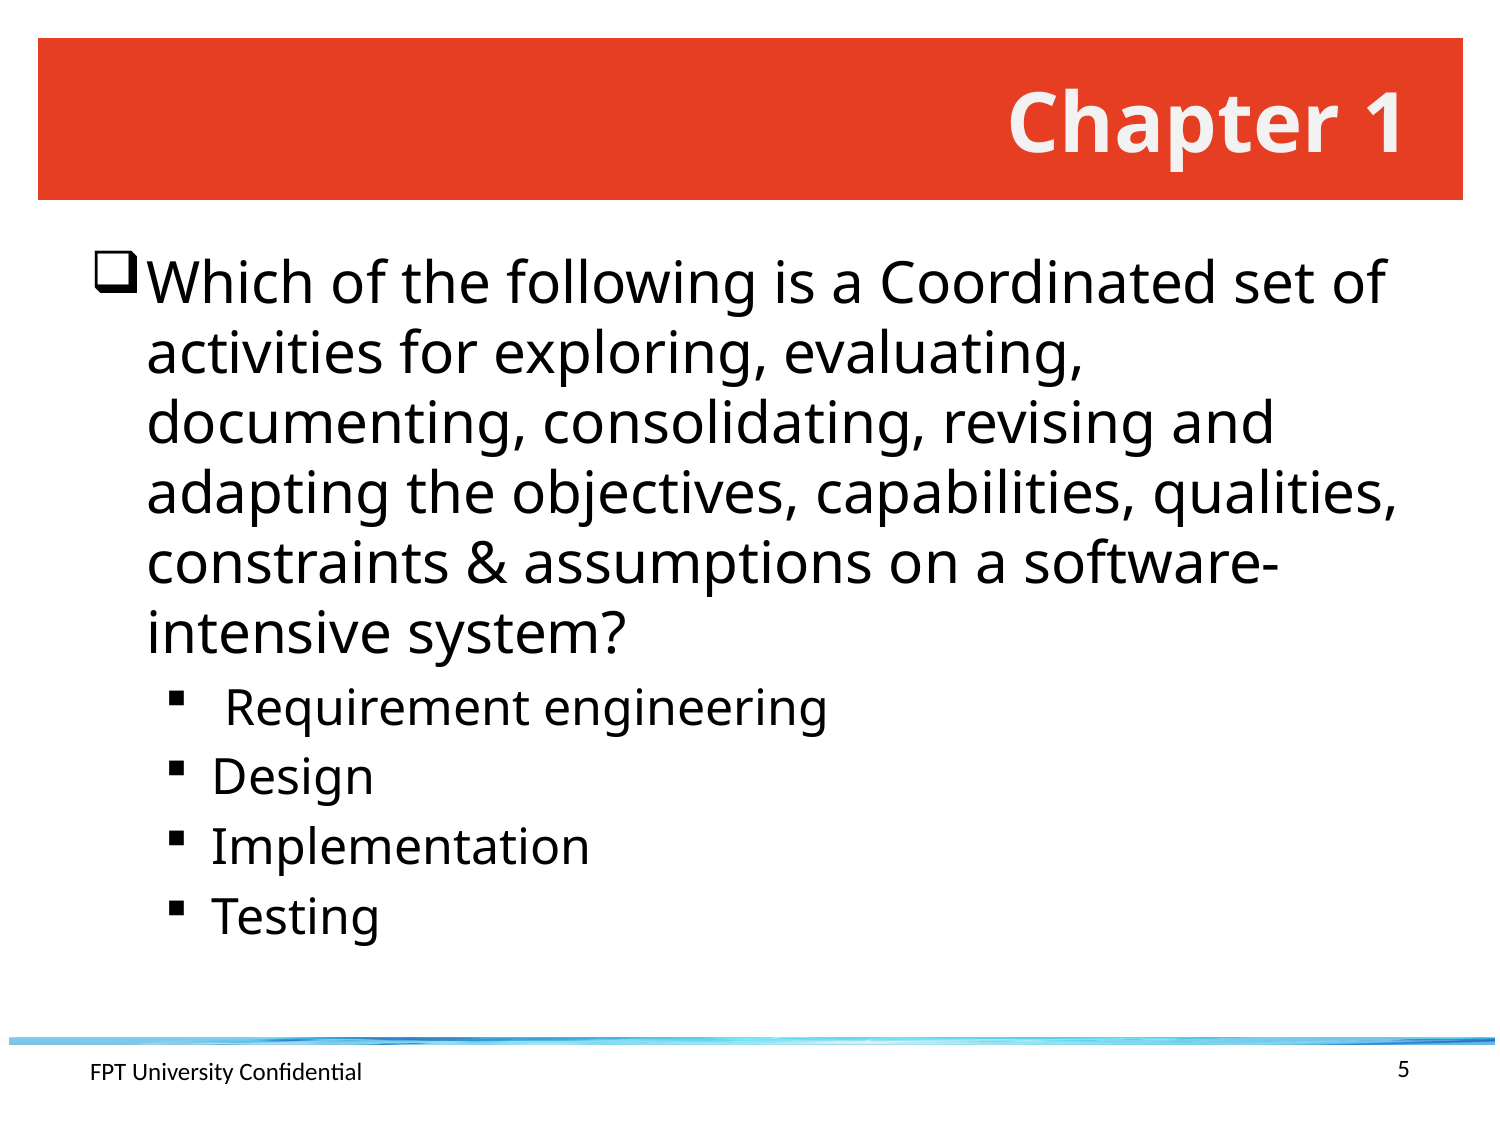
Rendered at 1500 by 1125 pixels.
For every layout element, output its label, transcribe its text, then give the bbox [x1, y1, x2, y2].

title Chapter 1 [75, 24, 1425, 213]
picture [0, 1037, 1500, 1045]
list Which of the following is a Coordinated set of activities for exploring, evaluating, documenting, consolidating, revising and adapting the objectives, capabilities, qualities, constraints & assumptions on a software-intensive system? Requirement engineering Design Implementation Testing [75, 237, 1425, 1005]
